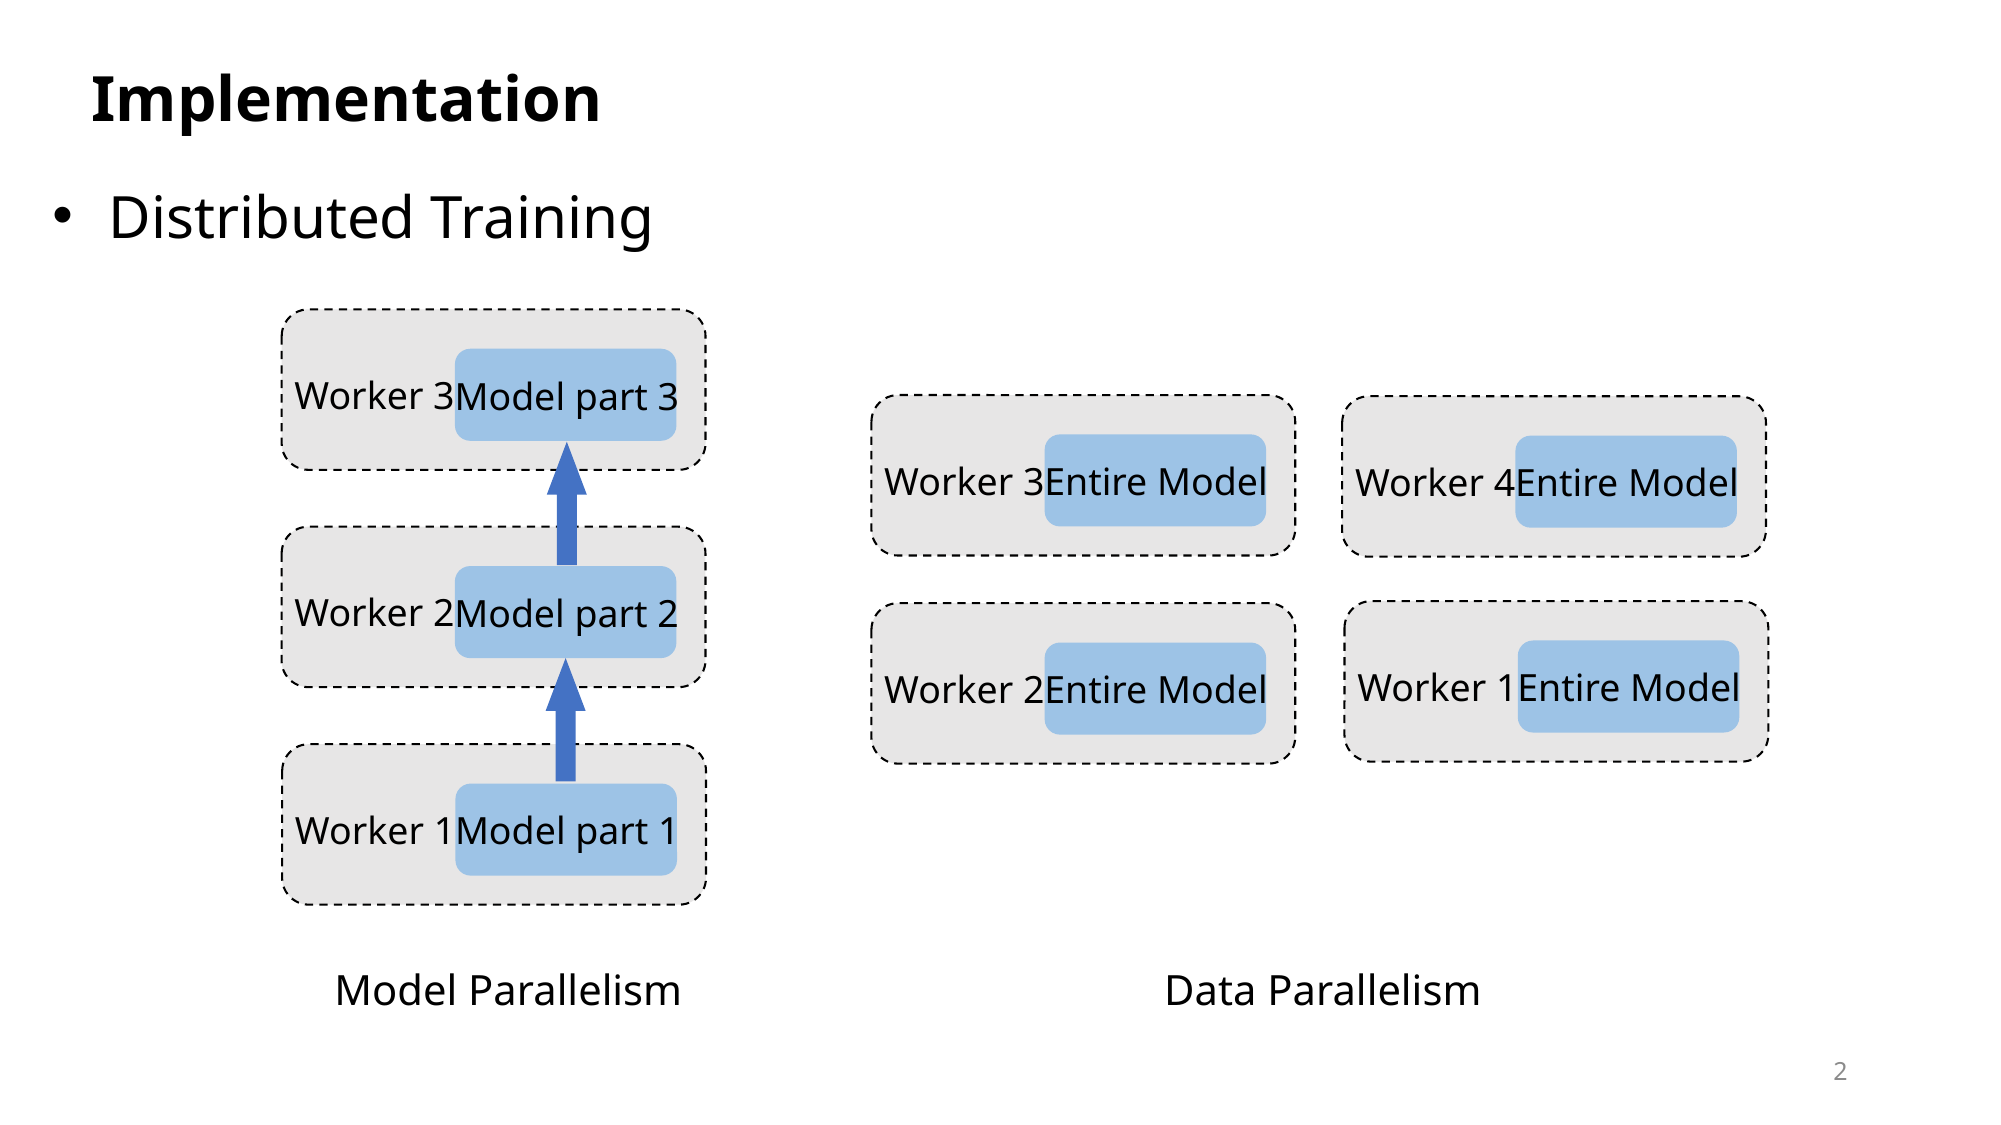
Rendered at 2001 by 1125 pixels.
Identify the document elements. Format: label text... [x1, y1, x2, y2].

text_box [281, 309, 1769, 1022]
text_box Distributed Training [37, 172, 669, 258]
text_box Implementation [76, 0, 1398, 210]
slide_number 2 [1412, 1042, 1863, 1103]
